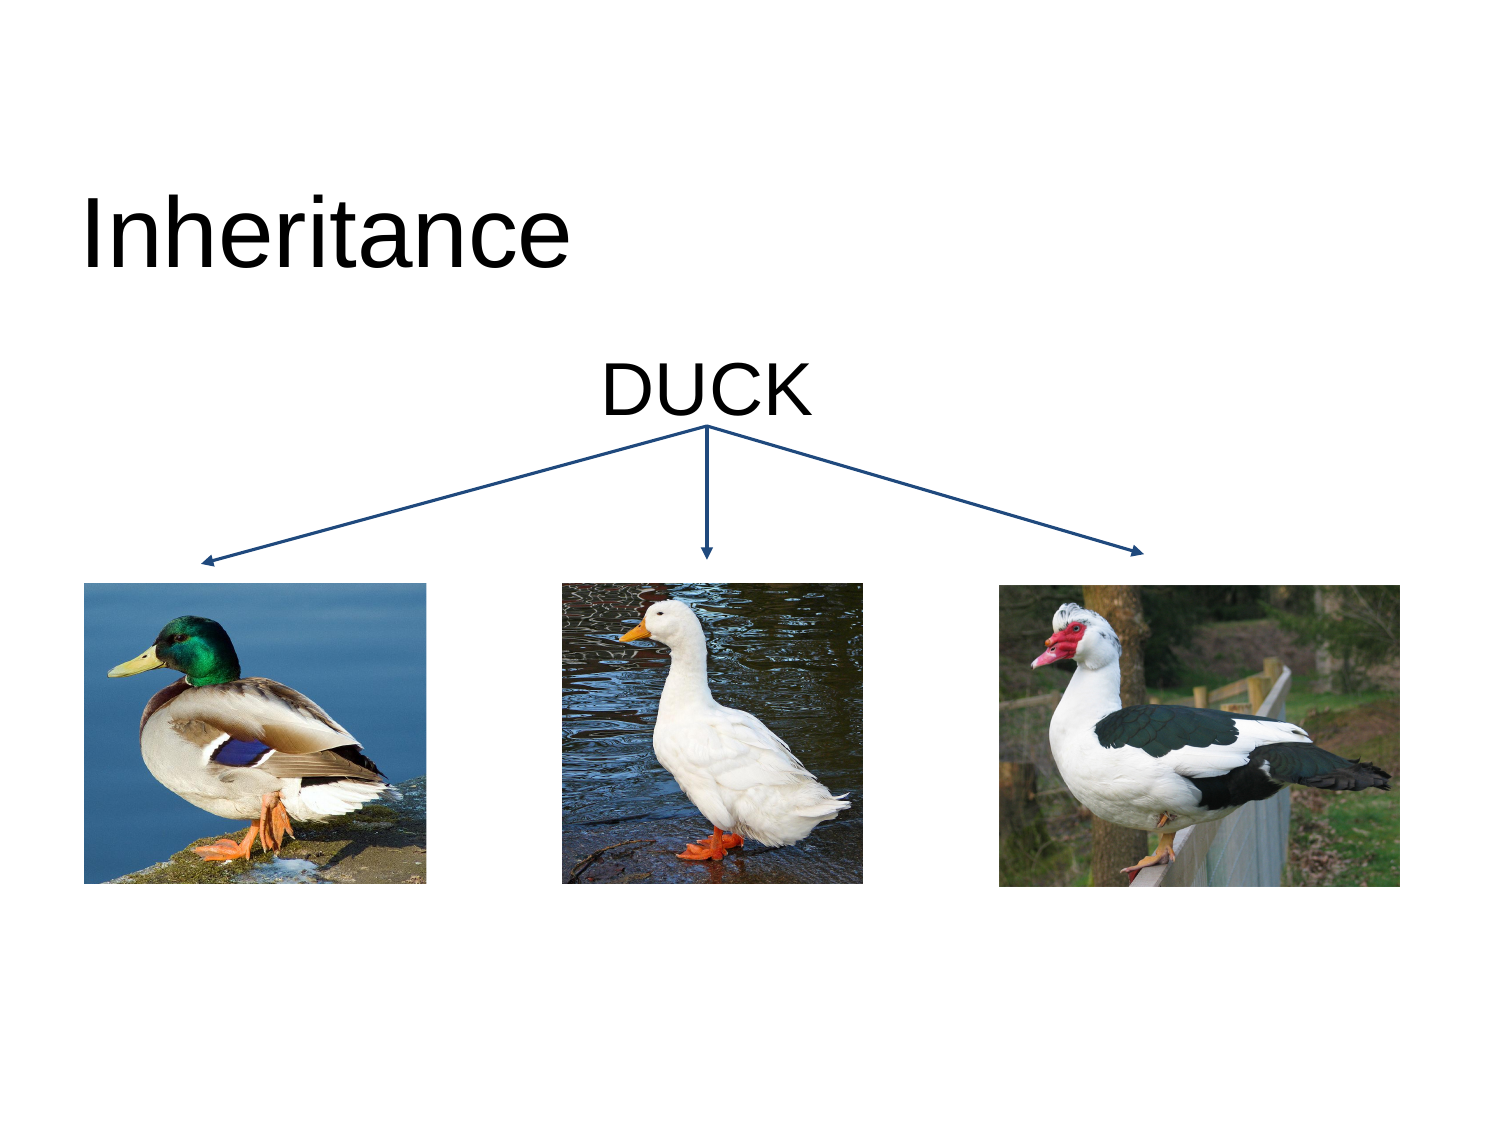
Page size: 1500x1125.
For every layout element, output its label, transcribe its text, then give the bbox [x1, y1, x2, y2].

text_box DUCK [49, 325, 1364, 446]
picture [561, 582, 863, 884]
text_box Inheritance [65, 153, 1458, 303]
text_box [201, 426, 706, 567]
text_box [708, 426, 1145, 557]
picture [83, 582, 427, 884]
picture [998, 585, 1401, 887]
text_box [700, 425, 714, 560]
